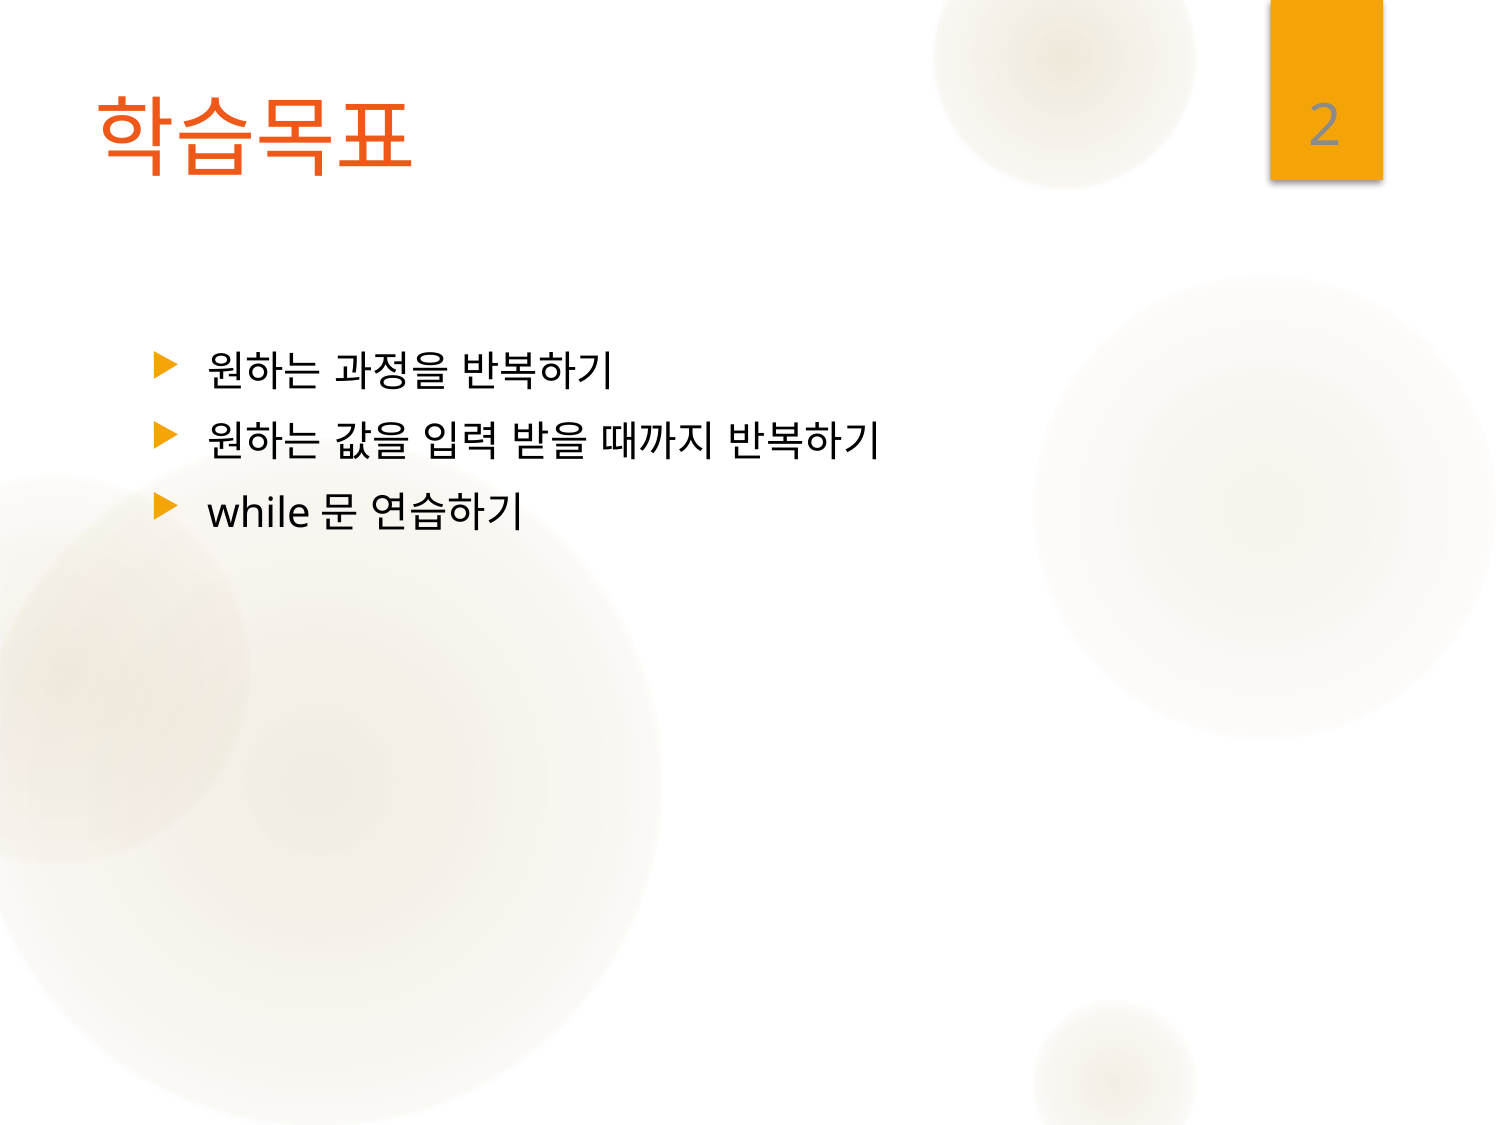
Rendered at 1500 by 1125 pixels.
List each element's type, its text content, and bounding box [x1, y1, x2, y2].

title 학습목표 [79, 74, 1237, 304]
list 원하는 과정을 반복하기 원하는 값을 입력 받을 때까지 반복하기 while문 연습하기 [135, 336, 1237, 1025]
slide_number 2 [1273, 48, 1378, 175]
